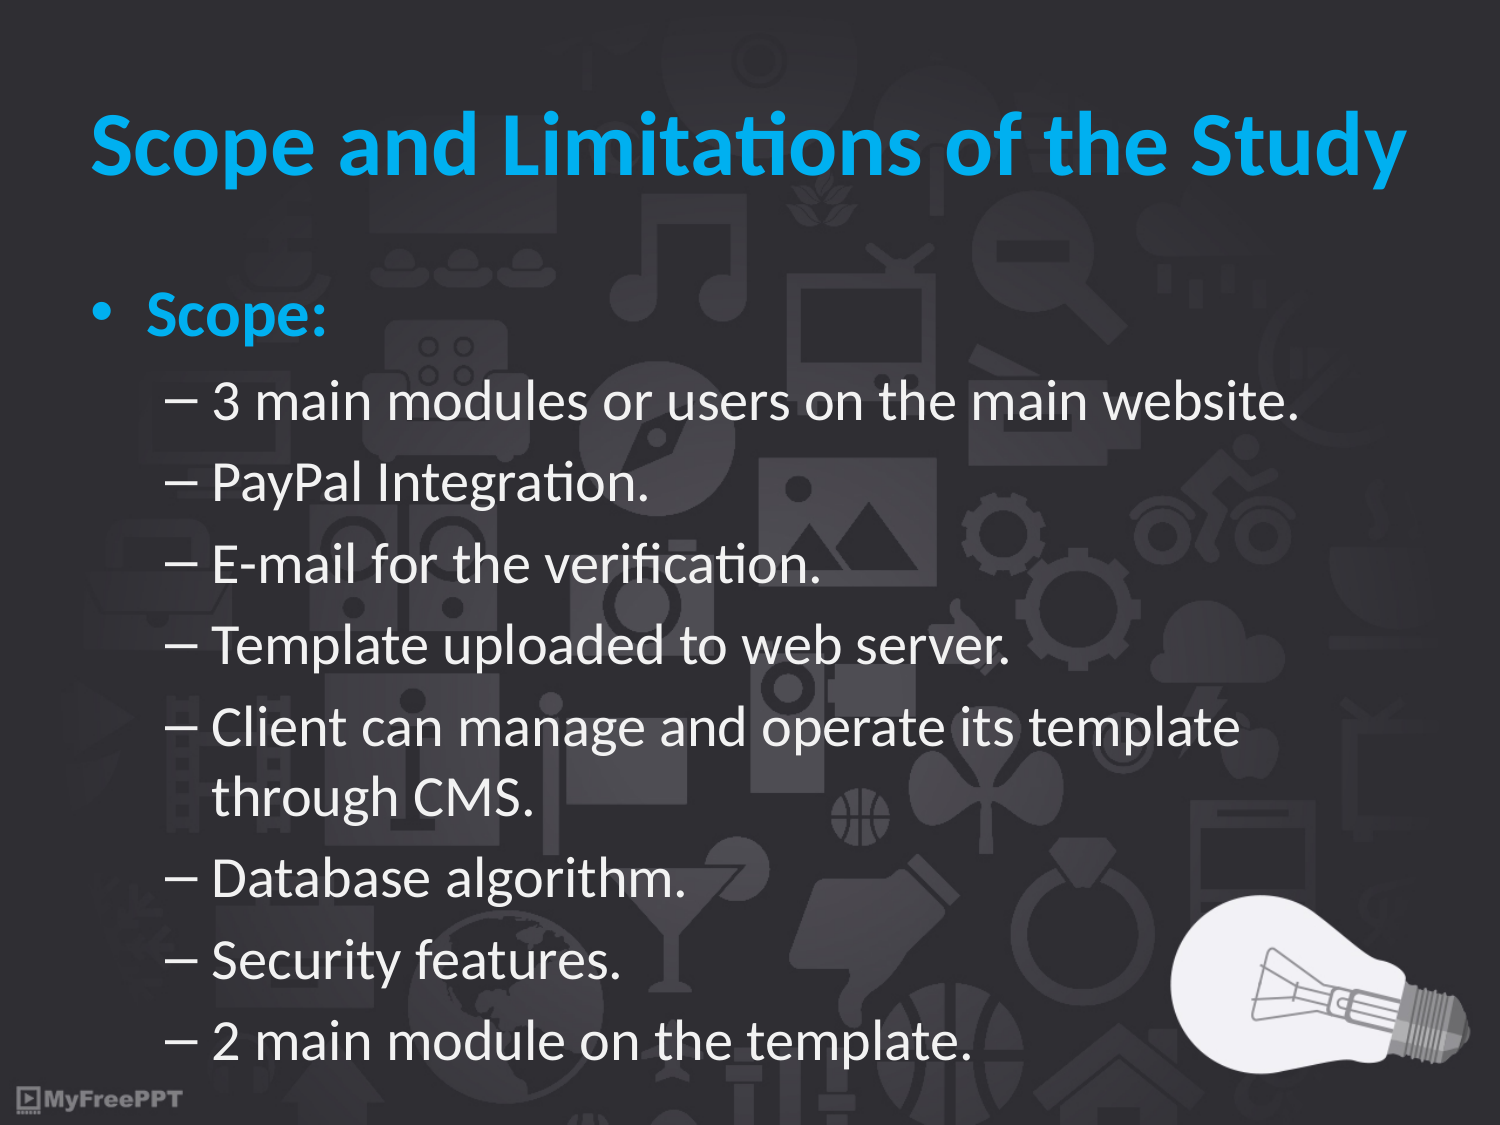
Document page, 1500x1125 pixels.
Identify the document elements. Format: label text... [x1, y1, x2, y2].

title Scope and Limitations of the Study [75, 45, 1425, 233]
picture [0, 0, 1500, 1125]
list Scope: 3 main modules or users on the main website. PayPal Integration. E-mail for the verification. Template uploaded to web server. Client can manage and operate its template through CMS. Database algorithm. Security features. 2 main module on the template. [75, 262, 1425, 1083]
